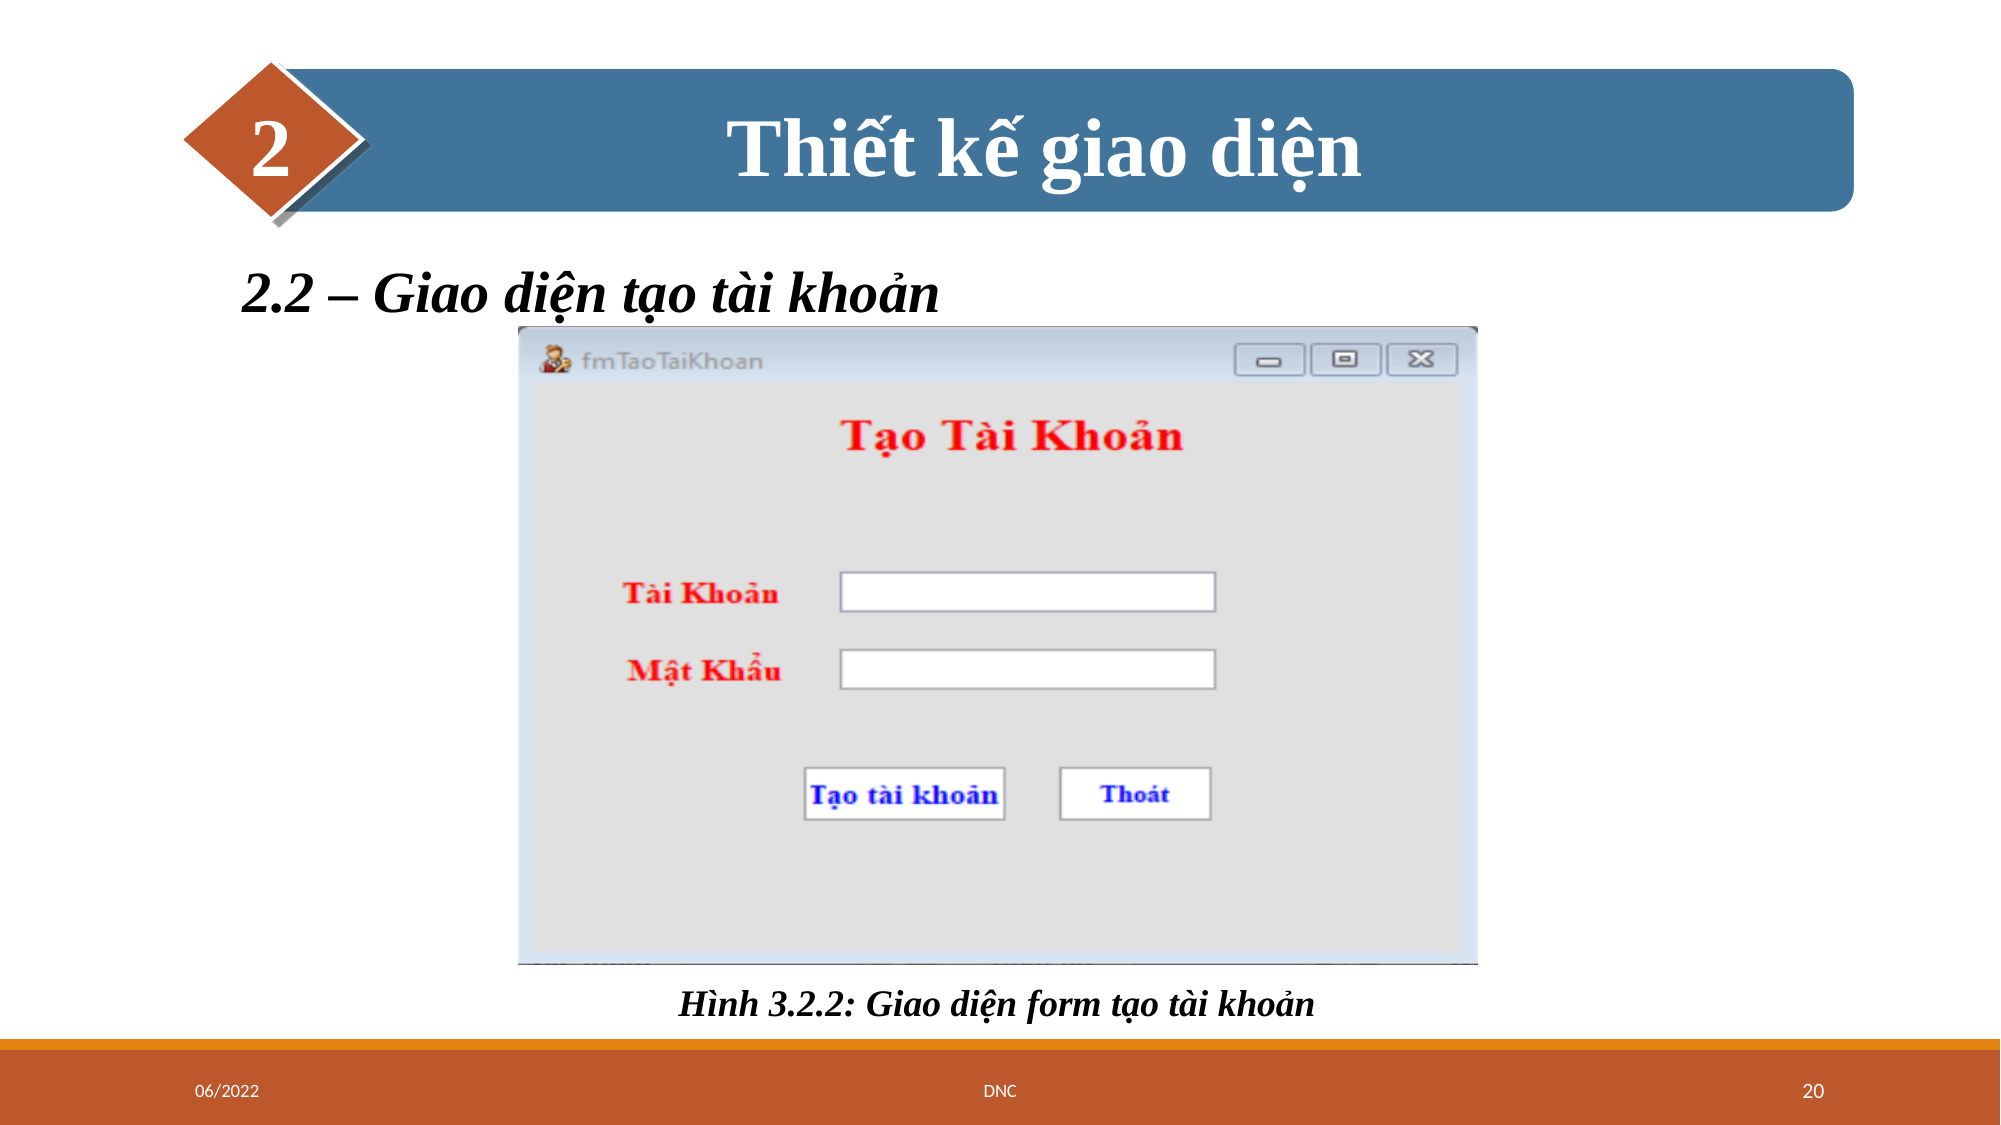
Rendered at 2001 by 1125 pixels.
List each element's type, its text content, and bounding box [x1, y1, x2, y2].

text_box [179, 58, 1857, 221]
text_box Hình 3.2.2: Giao diện form tạo tài khoản [663, 972, 1340, 1032]
slide_number 20 [1624, 1059, 1840, 1120]
slide_number 06/2022 [180, 1059, 586, 1120]
picture [517, 325, 1478, 965]
footer DNC [604, 1059, 1396, 1120]
text_box 2.2 – Giao diện tạo tài khoản [227, 237, 956, 332]
